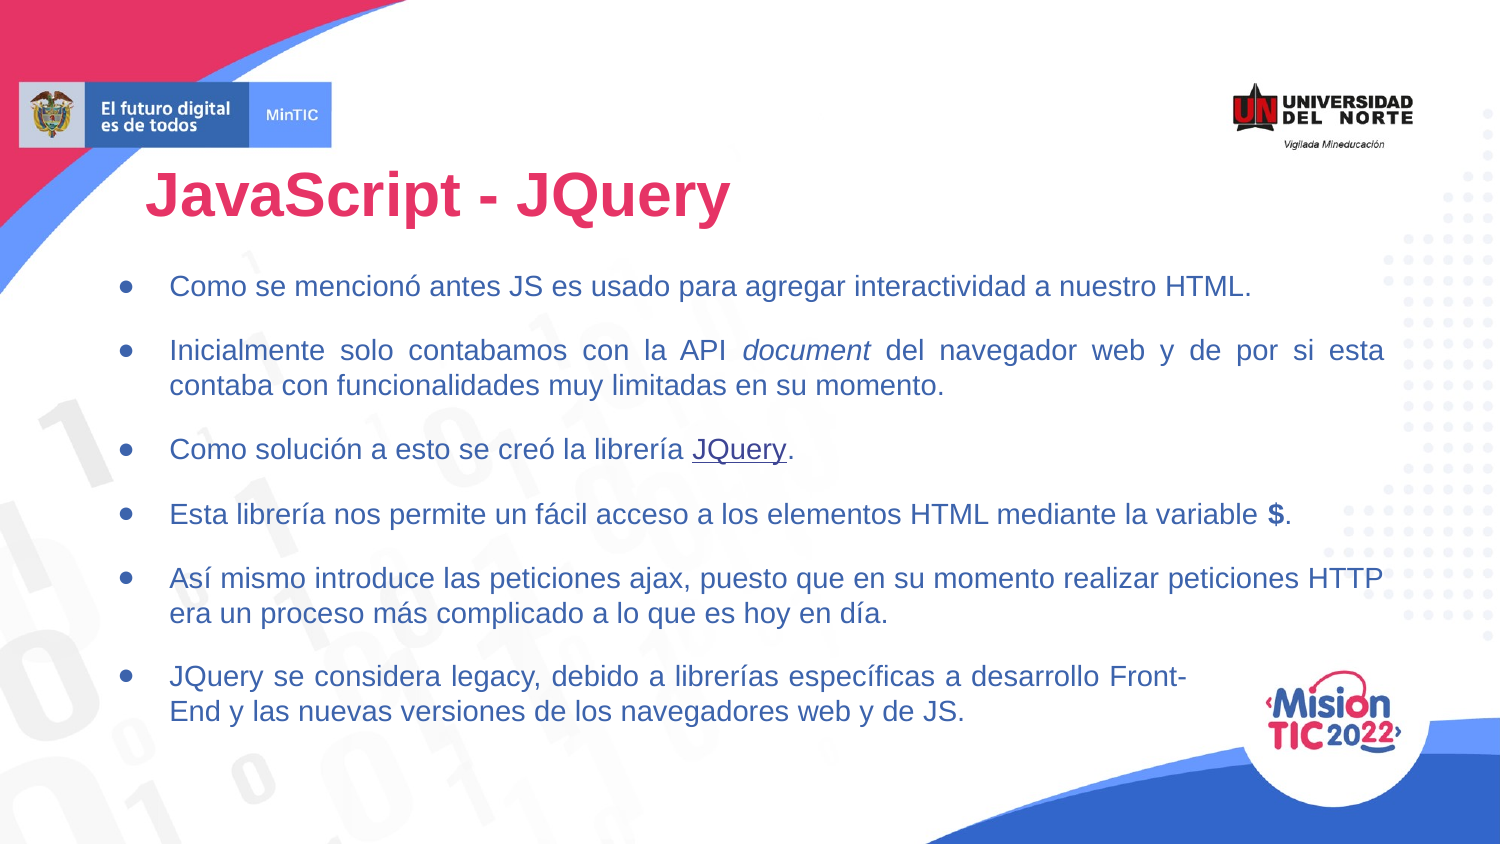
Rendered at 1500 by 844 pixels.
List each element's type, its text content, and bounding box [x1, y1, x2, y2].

picture [0, 0, 1500, 844]
text_box JavaScript - JQuery [134, 144, 1366, 235]
text_box JQuery se considera legacy, debido a librerías específicas a desarrollo Front-End y las nuevas versiones de los navegadores web y de JS. [79, 642, 1204, 798]
text_box Como se mencionó antes JS es usado para agregar interactividad a nuestro HTML. Inicialmente solo contabamos con la API document del navegador web y de por si esta contaba con funcionalidades muy limitadas en su momento. Como solución a esto se creó la librería JQuery. Esta librería nos permite un fácil acceso a los elementos HTML mediante la variable $. Así mismo introduce las peticiones ajax, puesto que en su momento realizar peticiones HTTP era un proceso más complicado a lo que es hoy en día. [79, 252, 1401, 630]
